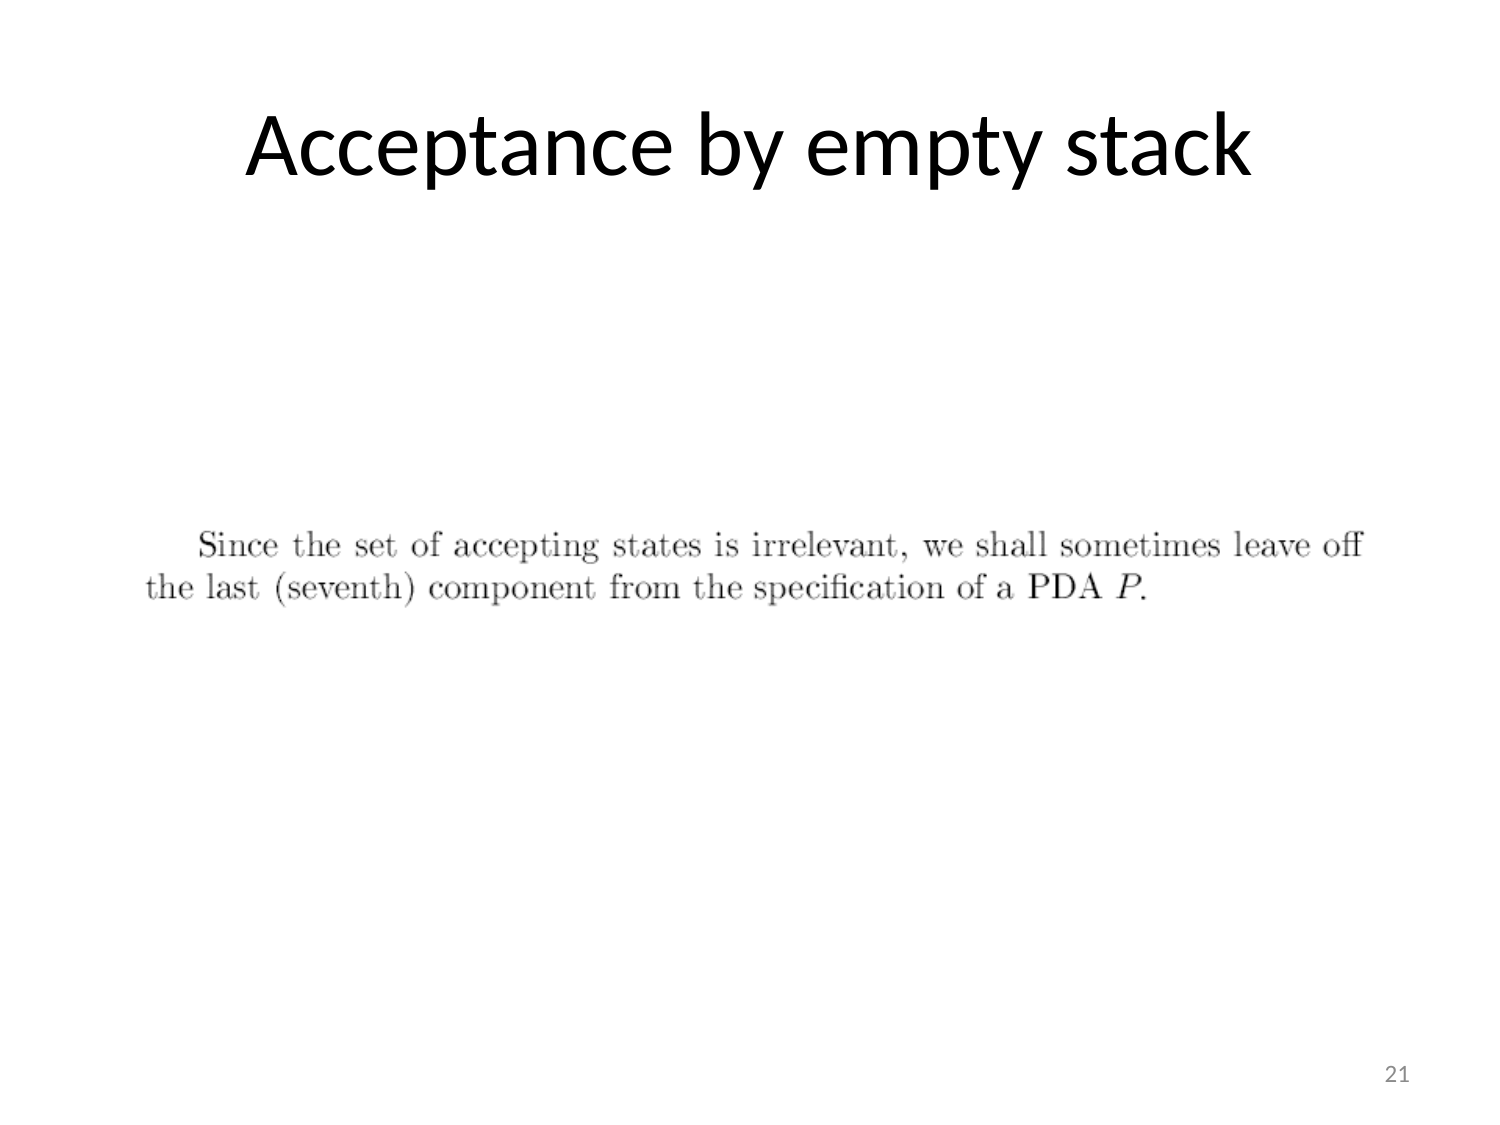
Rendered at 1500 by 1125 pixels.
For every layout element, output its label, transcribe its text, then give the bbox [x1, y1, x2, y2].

picture [108, 502, 1392, 623]
title Acceptance by empty stack [75, 45, 1425, 233]
slide_number 21 [1074, 1042, 1425, 1103]
